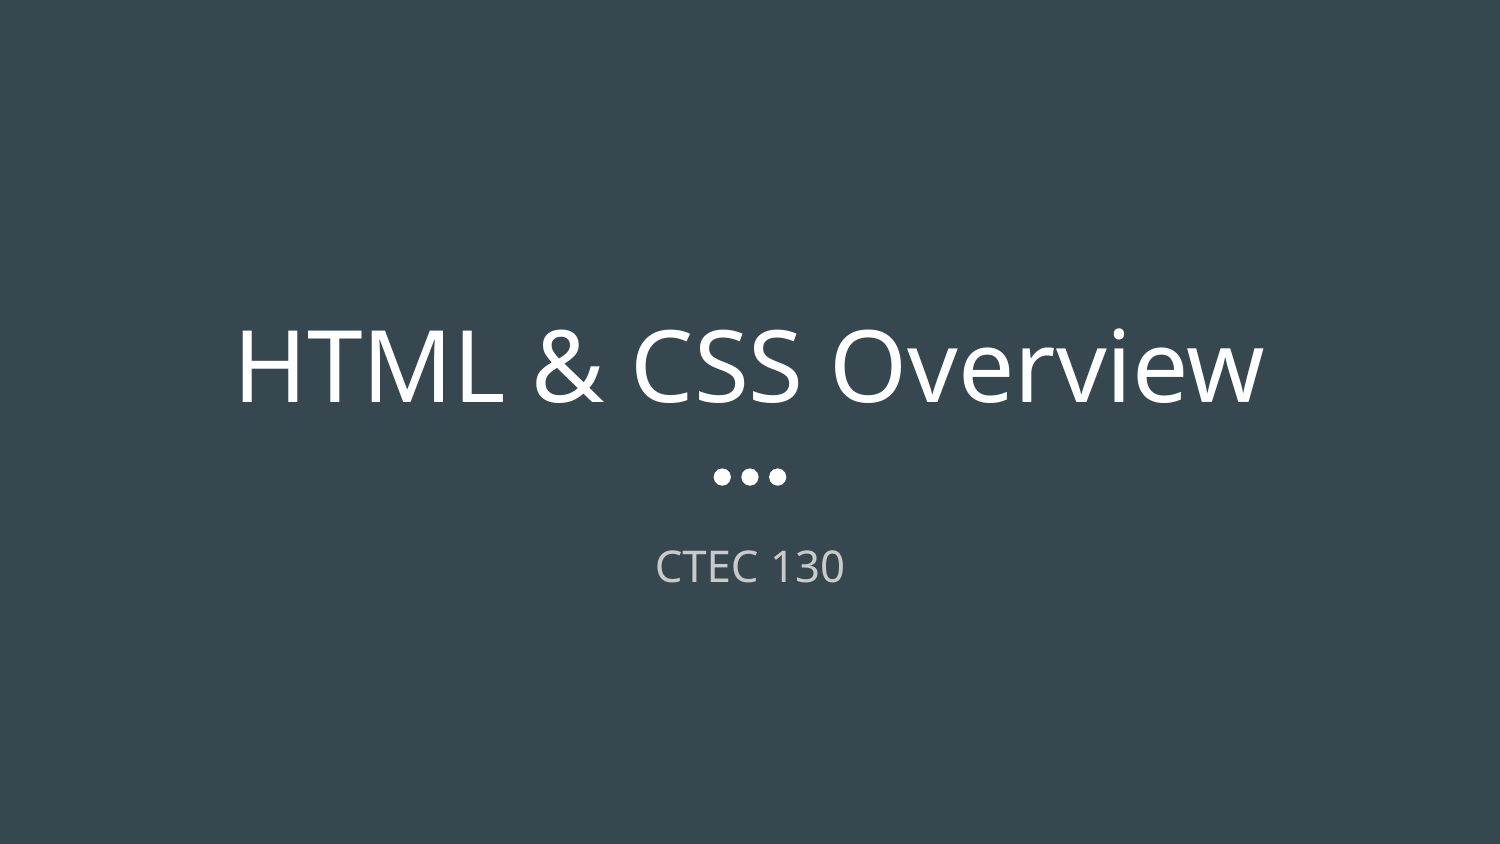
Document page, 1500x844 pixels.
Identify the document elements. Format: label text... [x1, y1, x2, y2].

title HTML & CSS Overview [110, 162, 1390, 447]
subtitle CTEC 130 [110, 520, 1390, 651]
